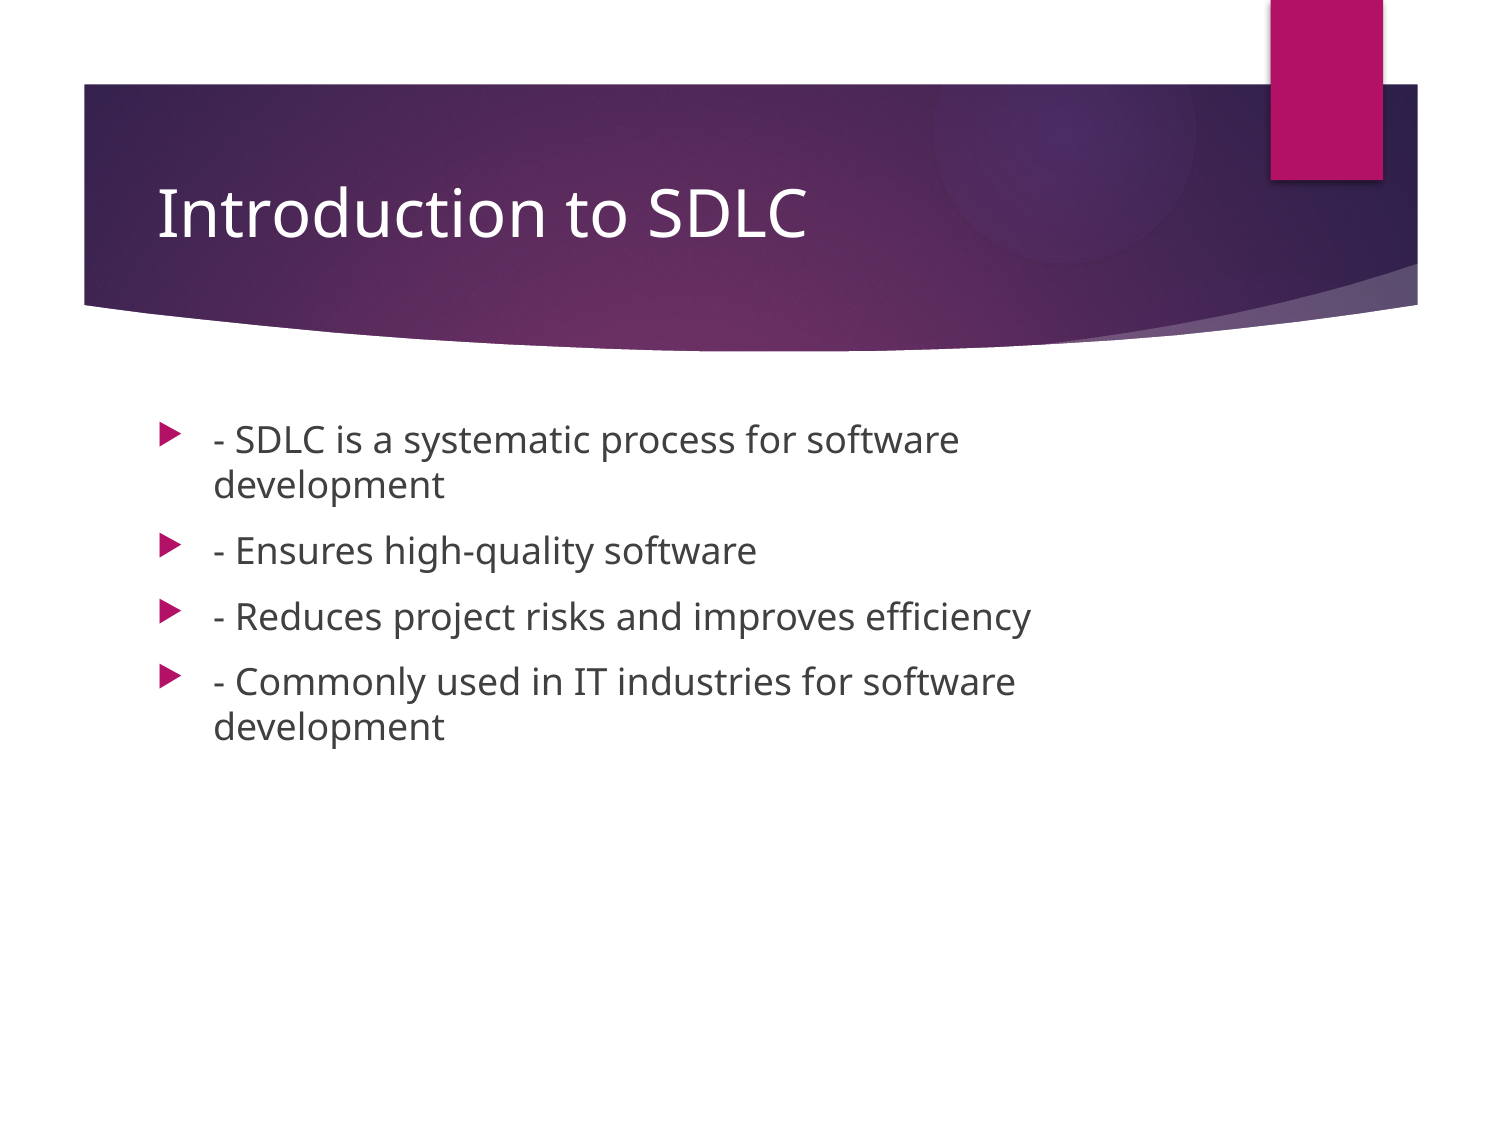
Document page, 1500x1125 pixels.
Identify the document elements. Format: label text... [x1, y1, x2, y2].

list - SDLC is a systematic process for software development - Ensures high-quality software - Reduces project risks and improves efficiency - Commonly used in IT industries for software development [141, 408, 1183, 988]
title Introduction to SDLC [142, 152, 1183, 269]
